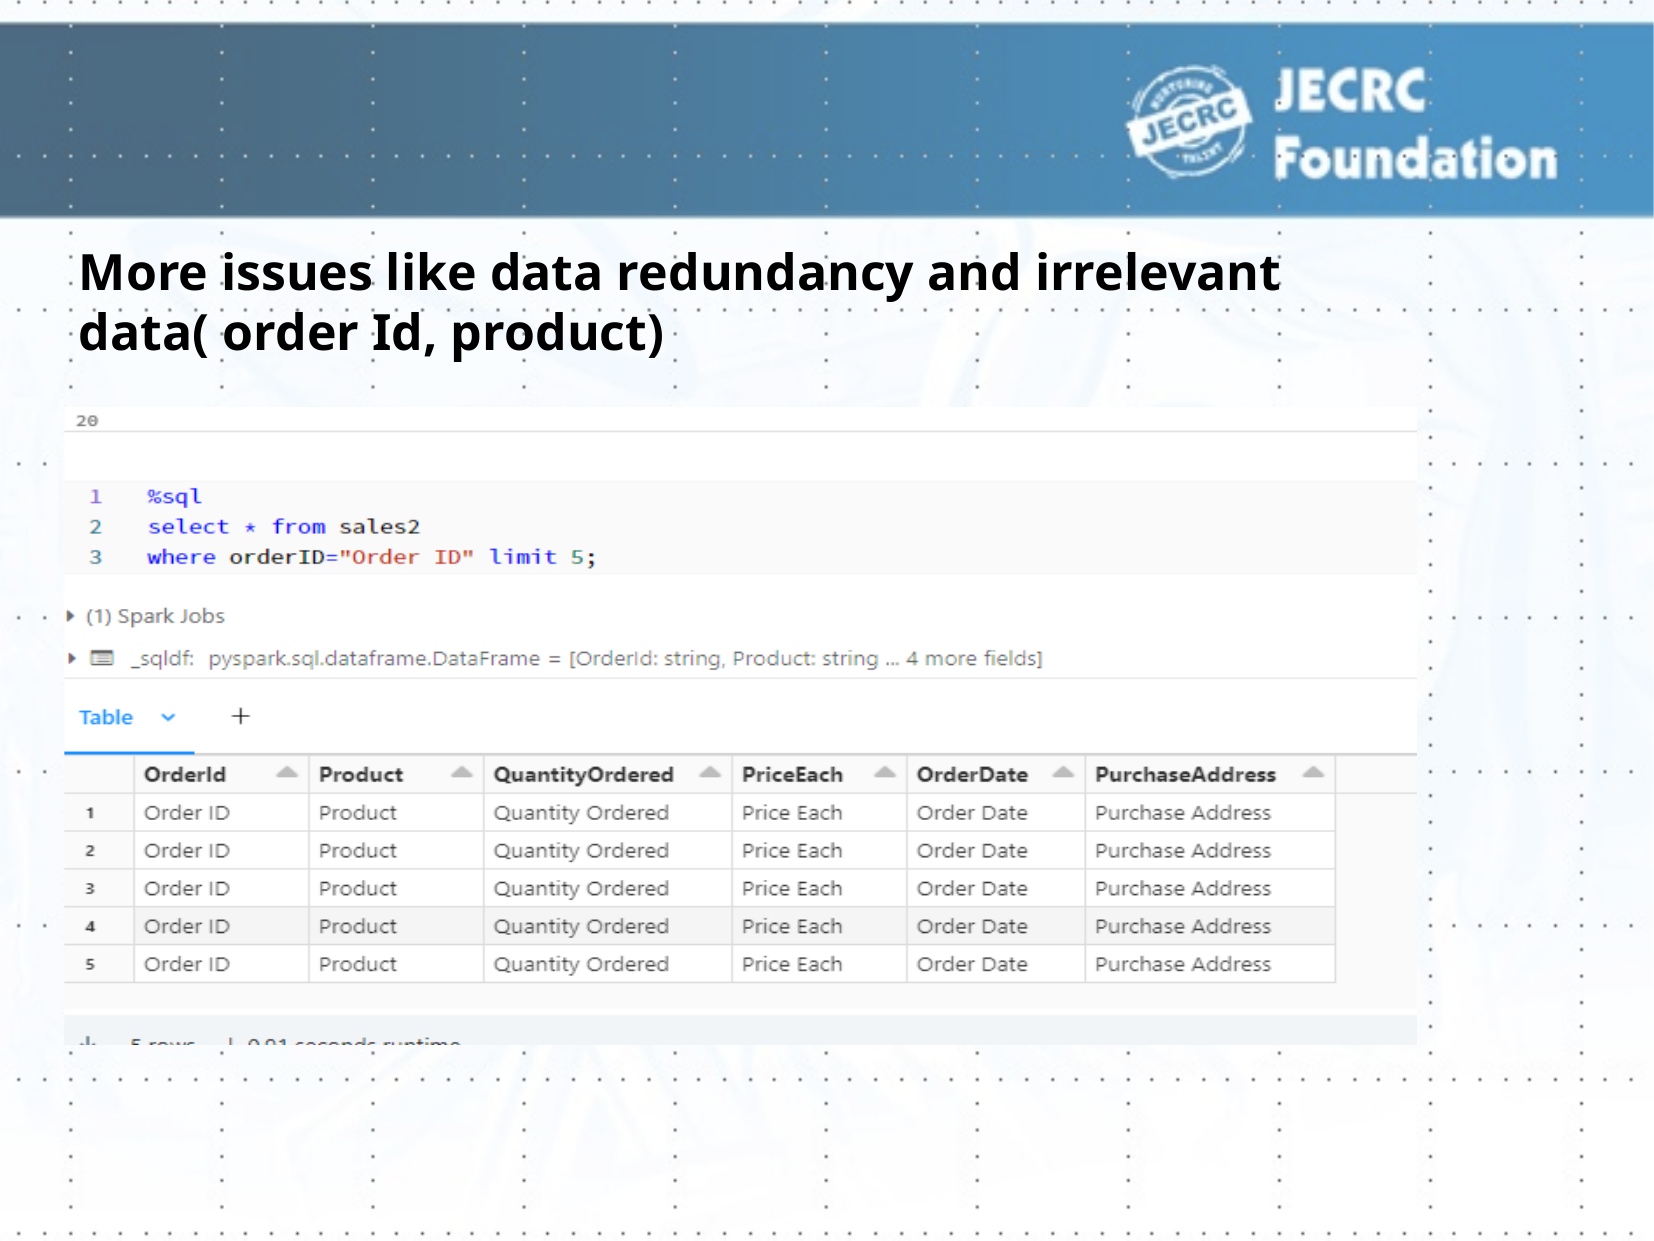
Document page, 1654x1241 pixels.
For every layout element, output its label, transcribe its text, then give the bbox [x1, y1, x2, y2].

picture [64, 407, 1454, 1045]
text_box More issues like data redundancy and irrelevant data( order Id, product) [64, 232, 1577, 368]
